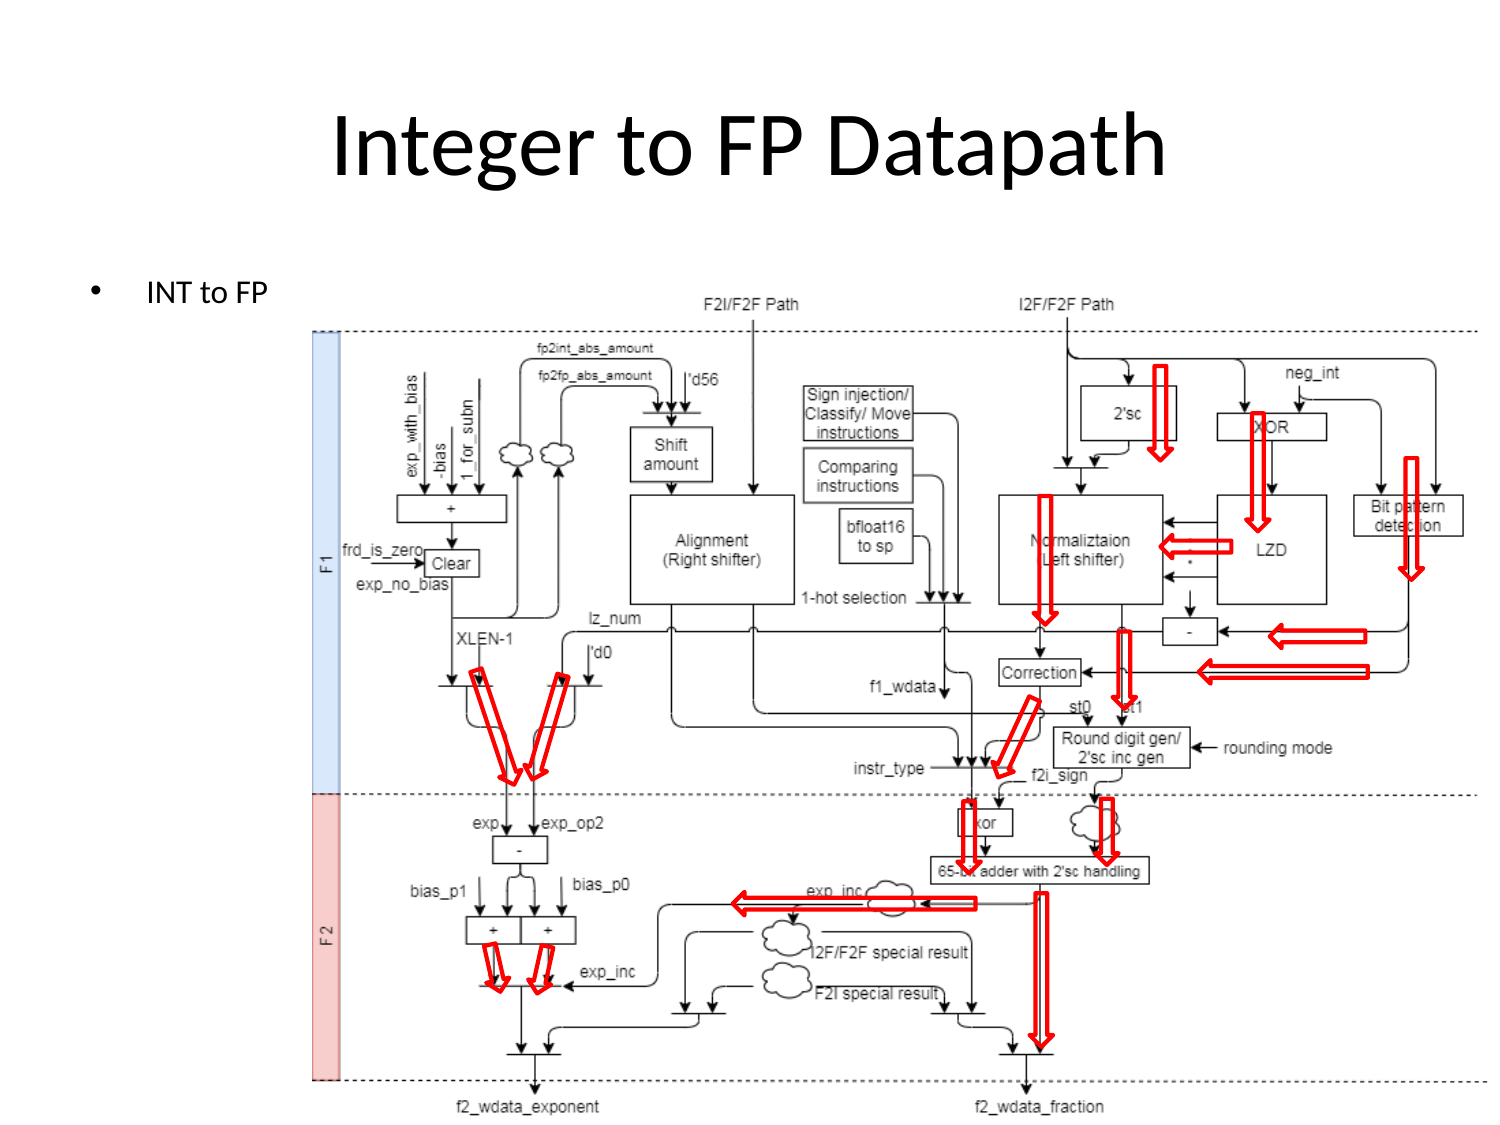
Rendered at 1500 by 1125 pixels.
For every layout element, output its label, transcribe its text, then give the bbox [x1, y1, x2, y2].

list INT to FP [75, 262, 1425, 1005]
picture [312, 290, 1494, 1125]
title Integer to FP Datapath [75, 45, 1425, 233]
